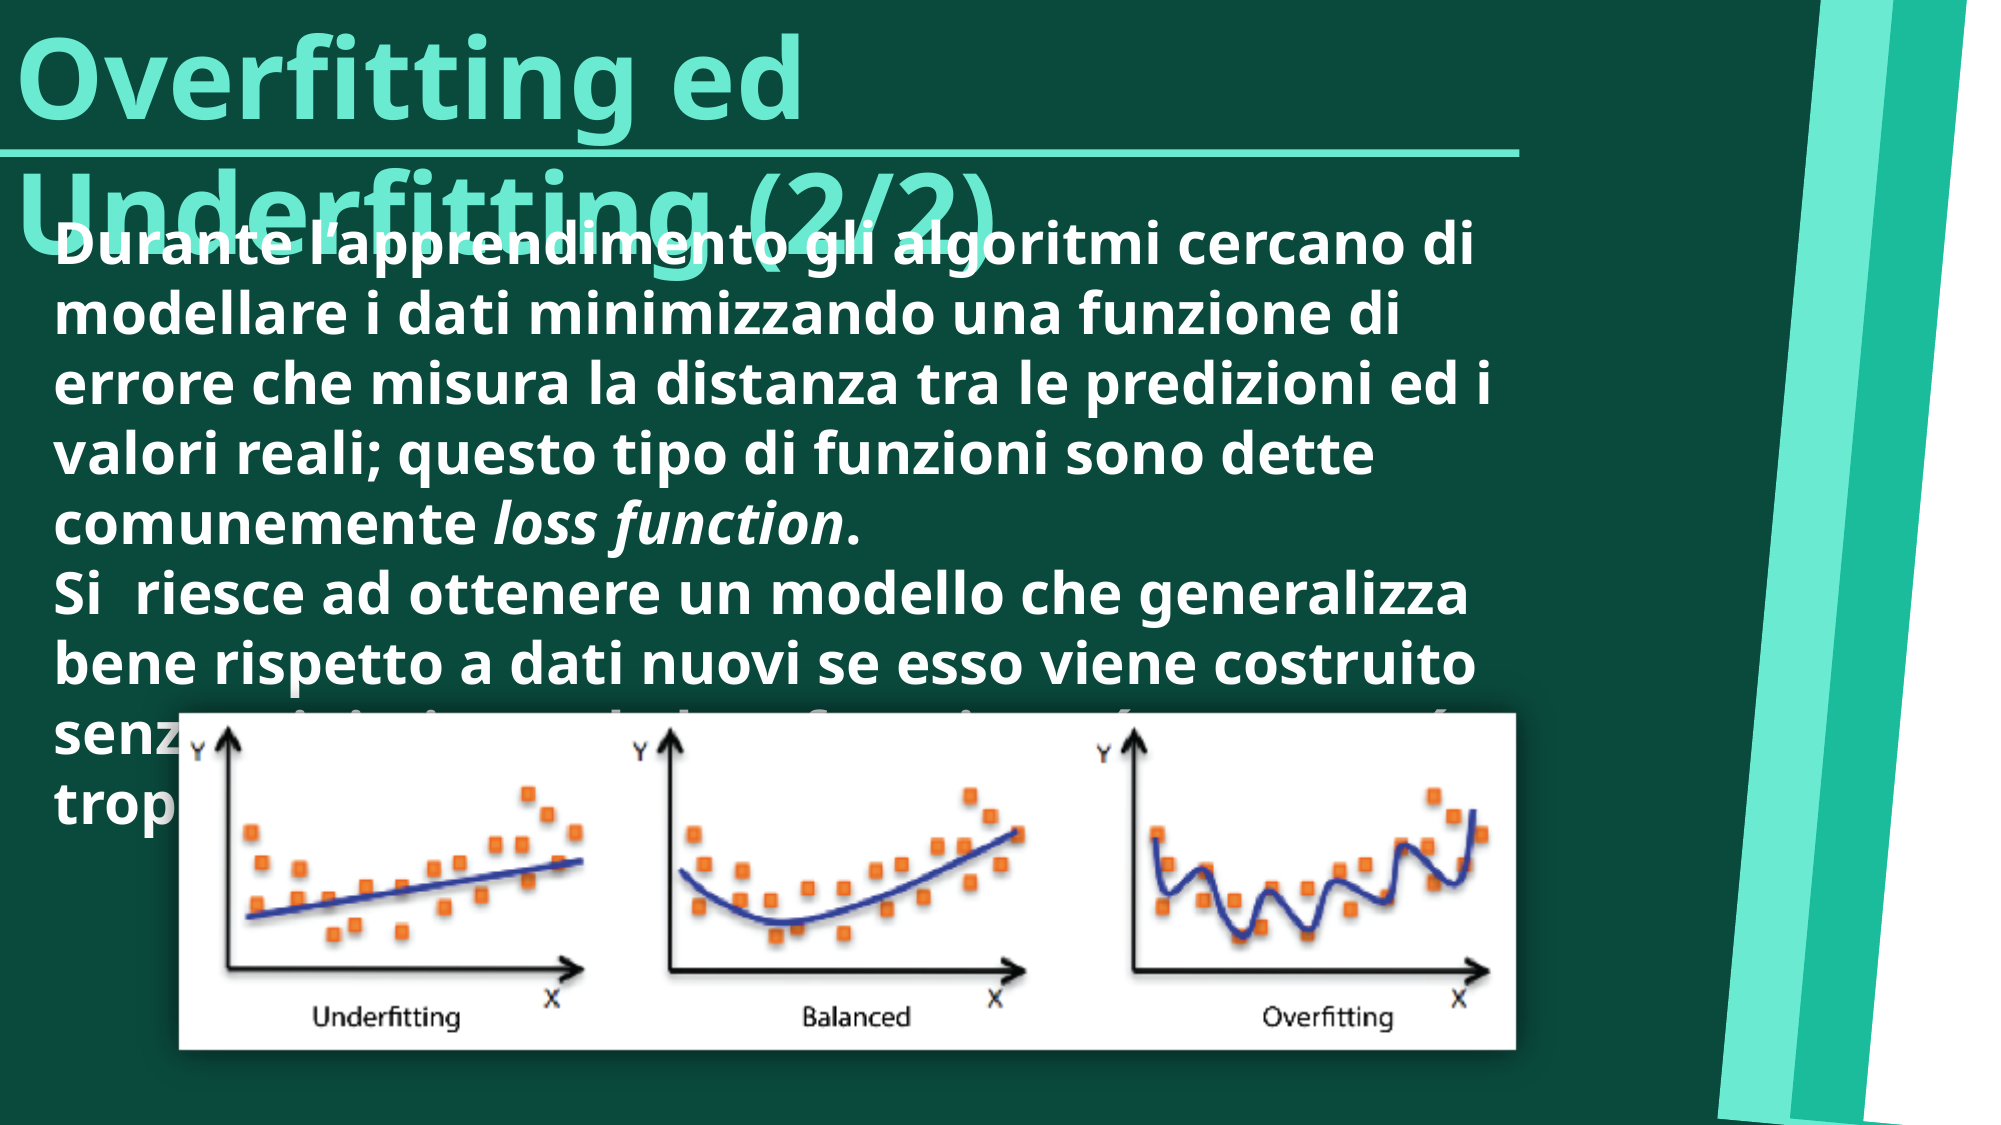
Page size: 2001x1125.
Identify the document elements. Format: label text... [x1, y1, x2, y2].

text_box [1769, 0, 2000, 1125]
text_box Durante l’apprendimento gli algoritmi cercano di modellare i dati minimizzando una funzione di errore che misura la distanza tra le predizioni ed i valori reali; questo tipo di funzioni sono dette comunemente loss function. Si riesce ad ottenere un modello che generalizza bene rispetto a dati nuovi se esso viene costruito senza minimizzare la loss function né troppo, né troppo poco. [39, 199, 1615, 844]
text_box Overﬁtting ed Underﬁtting (2/2) [0, 159, 1427, 285]
text_box [0, 147, 1521, 159]
picture [131, 665, 1565, 1099]
text_box Overﬁtting ed Underﬁtting (2/2) [0, 0, 1427, 147]
